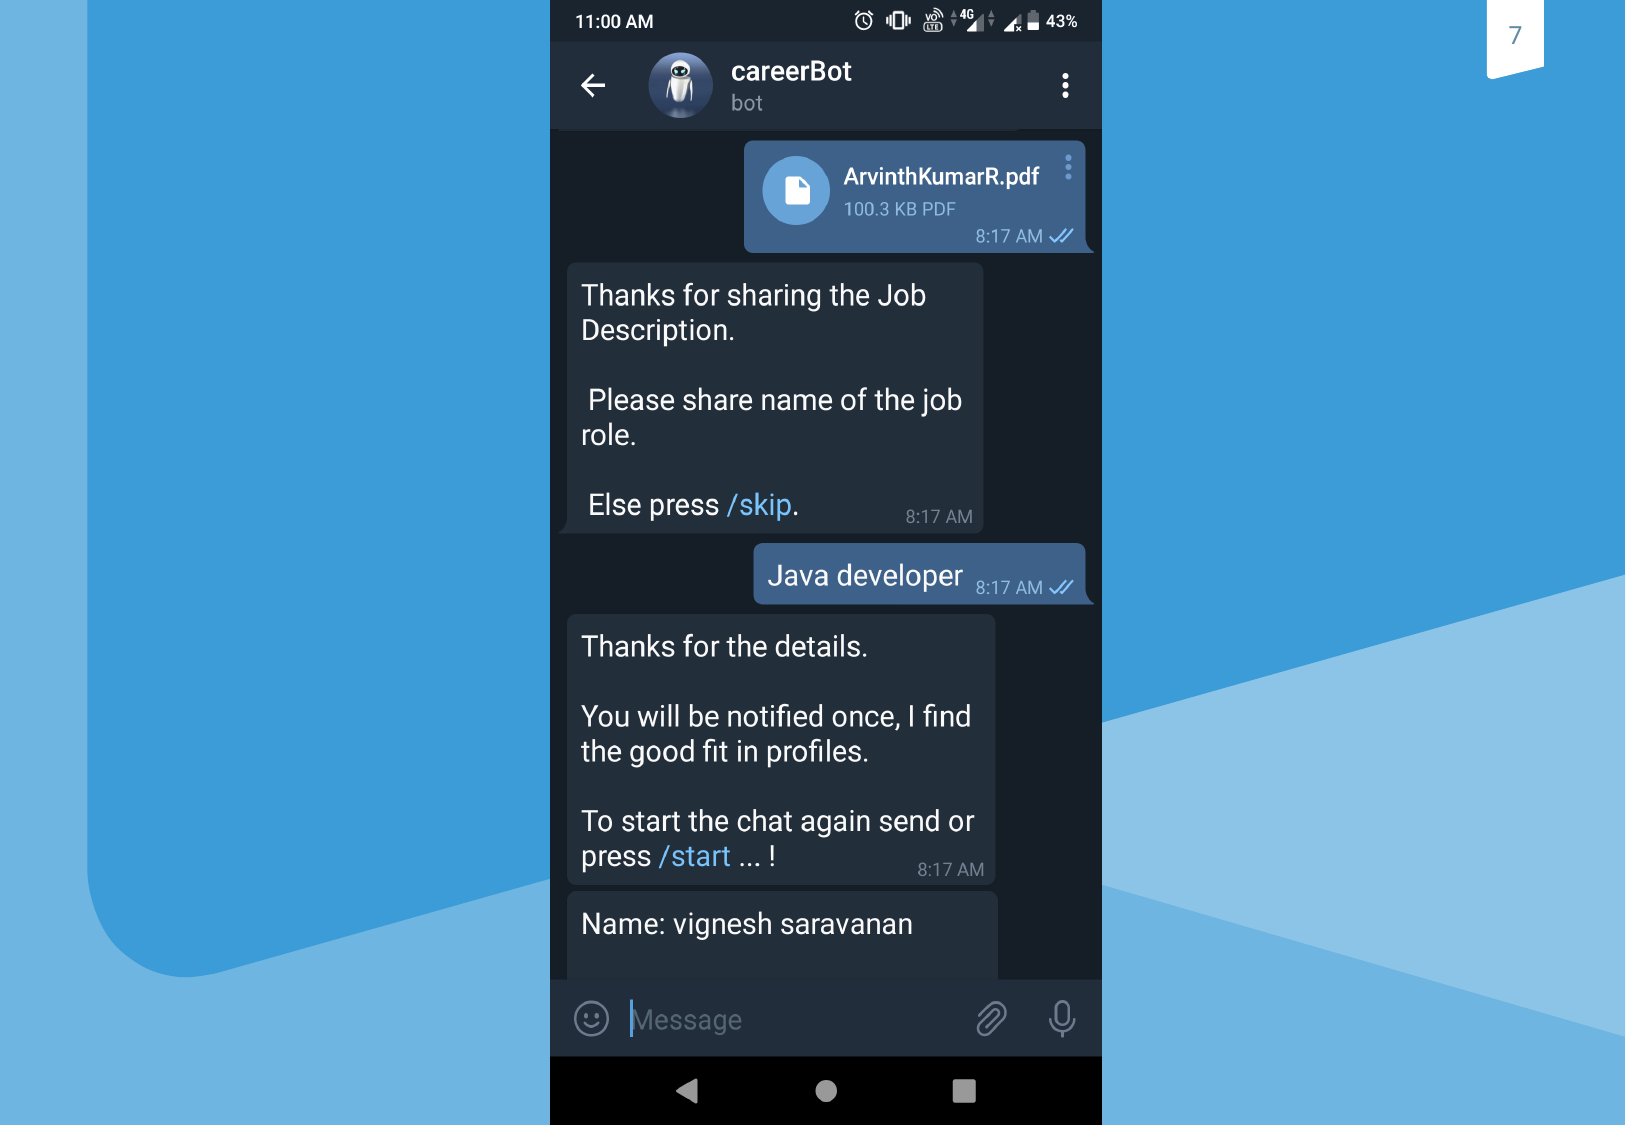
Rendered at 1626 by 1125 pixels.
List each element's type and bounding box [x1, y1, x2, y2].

picture [550, 0, 1102, 1125]
